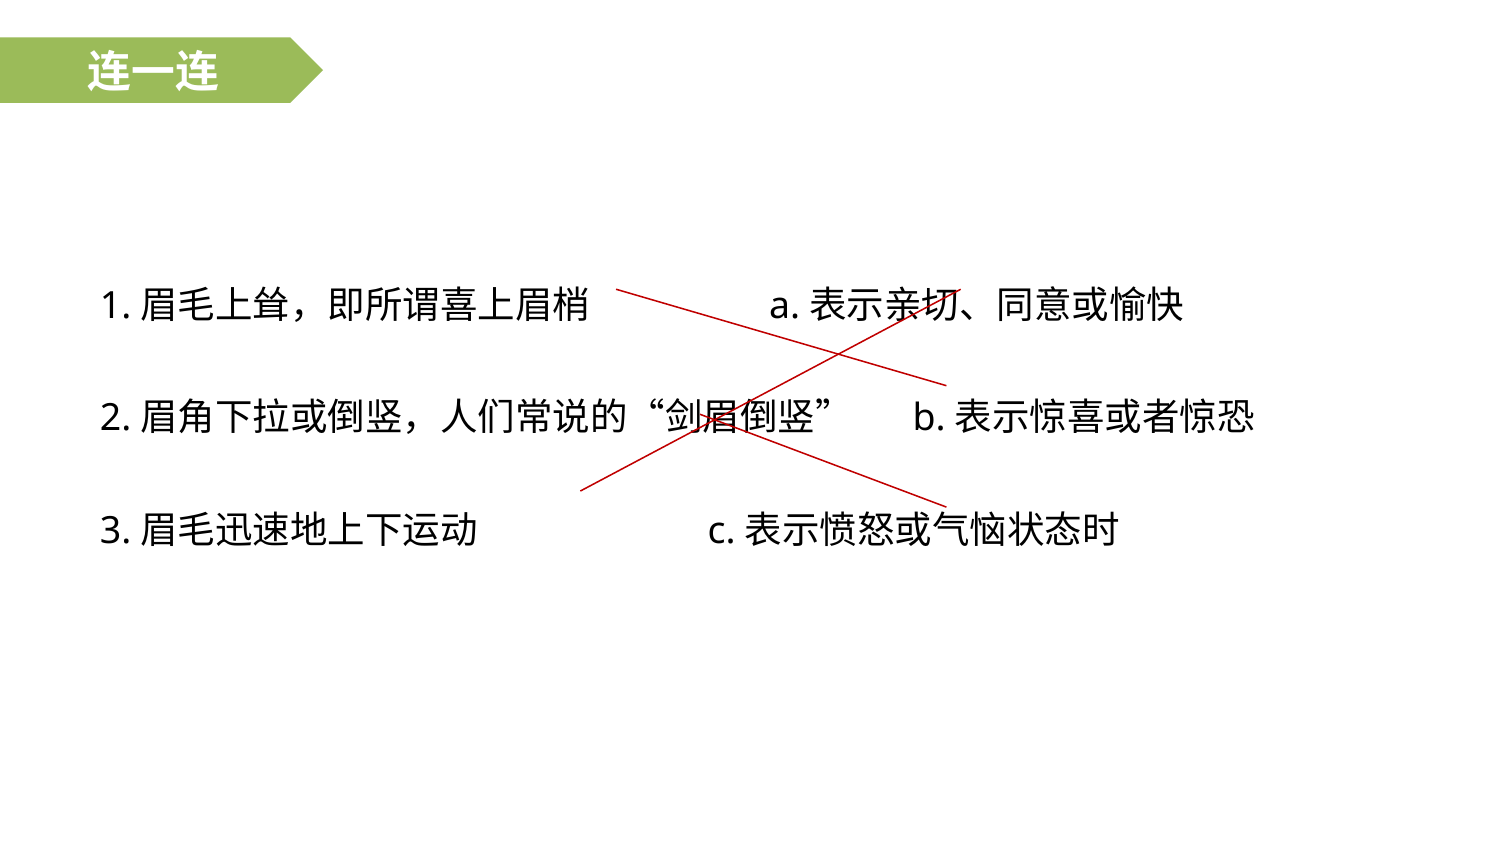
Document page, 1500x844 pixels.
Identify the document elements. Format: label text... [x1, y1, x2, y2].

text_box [699, 501, 947, 508]
text_box 1.眉毛上耸，即所谓喜上眉梢 a.表示亲切、同意或愉快 2.眉角下拉或倒竖，人们常说的“剑眉倒竖” b.表示惊喜或者惊恐 3.眉毛迅速地上下运动 c.表示愤怒或气恼状态时 [88, 207, 1412, 557]
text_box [580, 289, 961, 492]
text_box 连一连 [0, 35, 326, 105]
